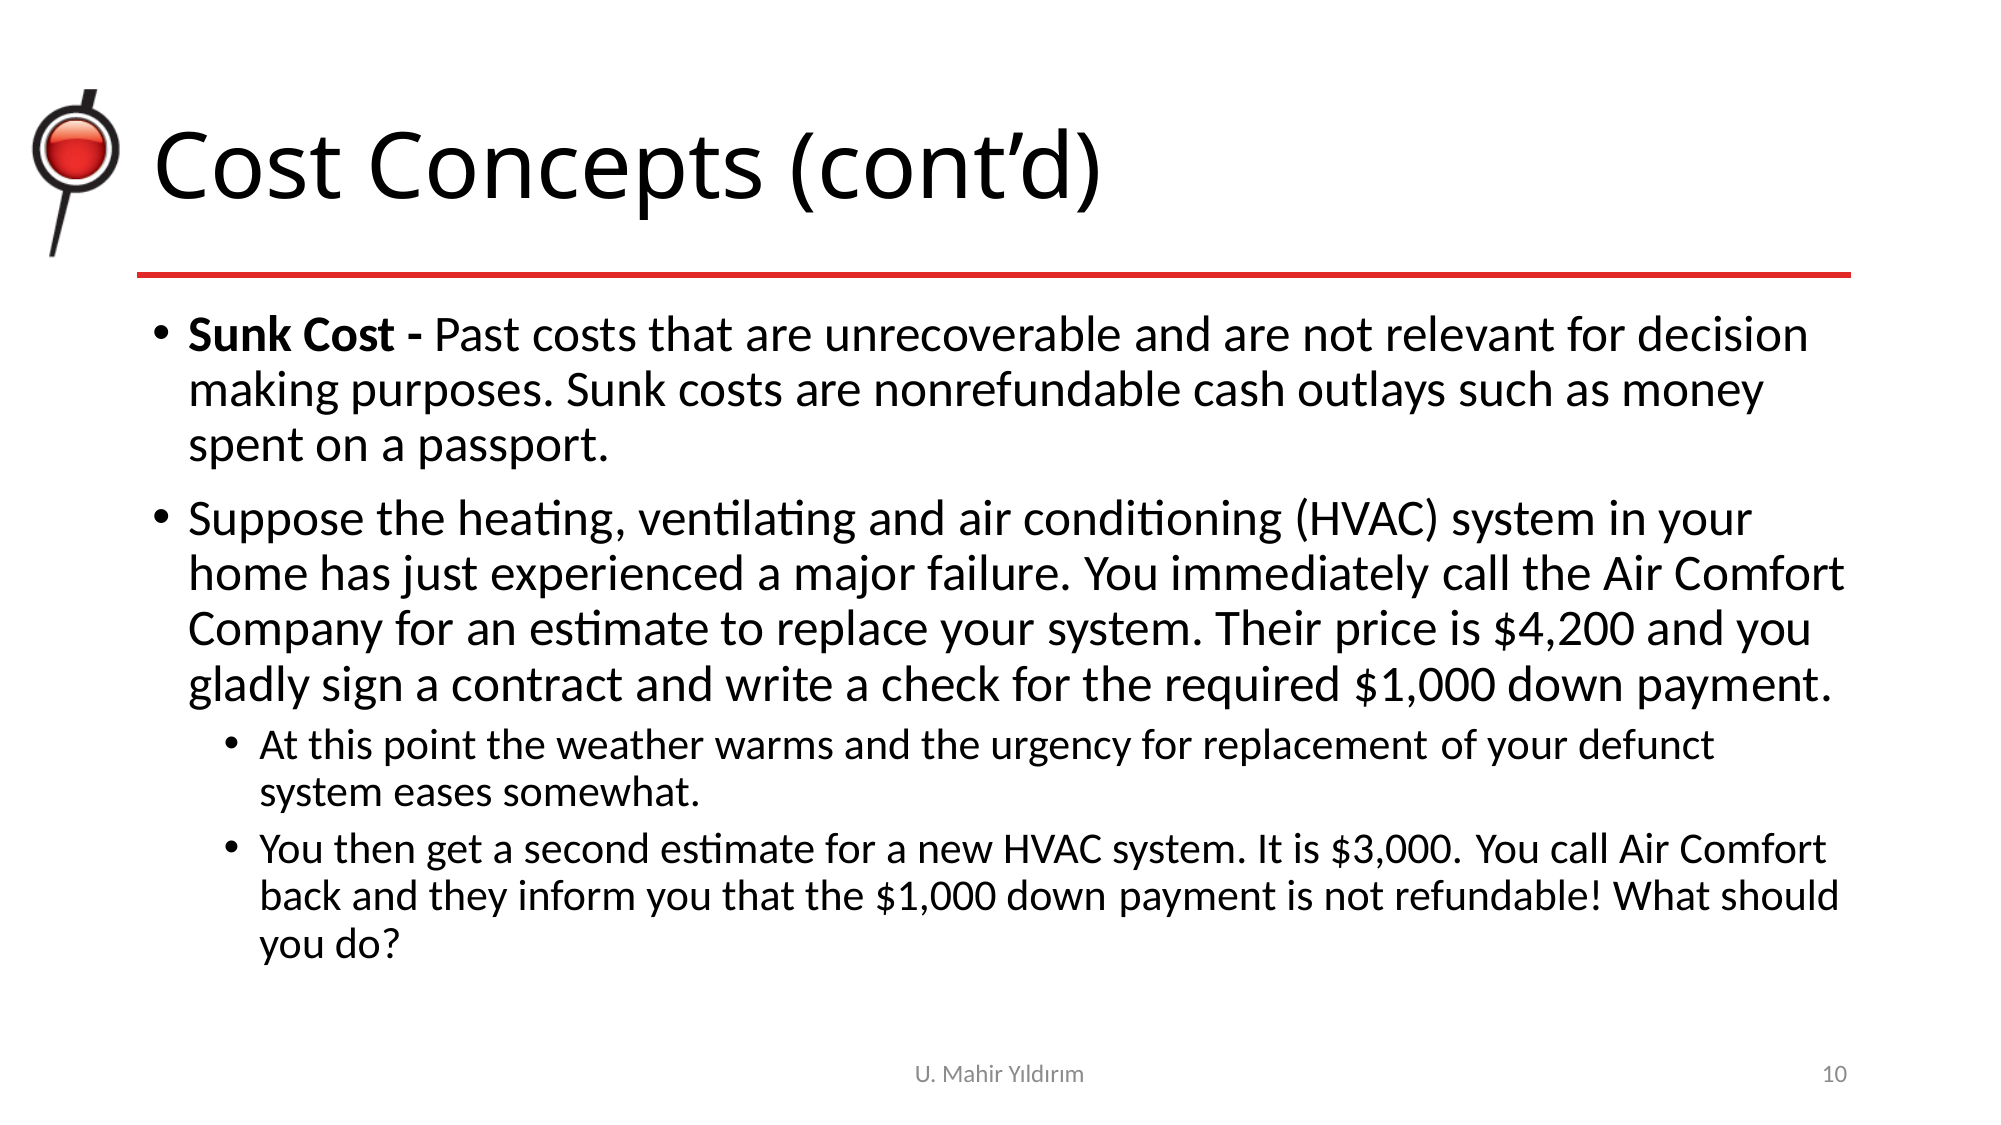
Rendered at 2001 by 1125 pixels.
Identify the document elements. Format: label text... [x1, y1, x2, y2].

list Sunk Cost - Past costs that are unrecoverable and are not relevant for decision making purposes. Sunk costs are nonrefundable cash outlays such as money spent on a passport. Suppose the heating, ventilating and air conditioning (HVAC) system in your home has just experienced a major failure. You immediately call the Air Comfort Company for an estimate to replace your system. Their price is $4,200 and you gladly sign a contract and write a check for the required $1,000 down payment. At this point the weather warms and the urgency for replacement of your defunct system eases somewhat. You then get a second estimate for a new HVAC system. It is $3,000. You call Air Comfort back and they inform you that the $1,000 down payment is not refundable! What should you do? [137, 299, 1863, 1014]
footer U. Mahir Yıldırım [662, 1042, 1338, 1103]
picture [9, 69, 137, 268]
title Cost Concepts (cont’d) [137, 59, 1863, 278]
slide_number 10 [1412, 1042, 1863, 1103]
